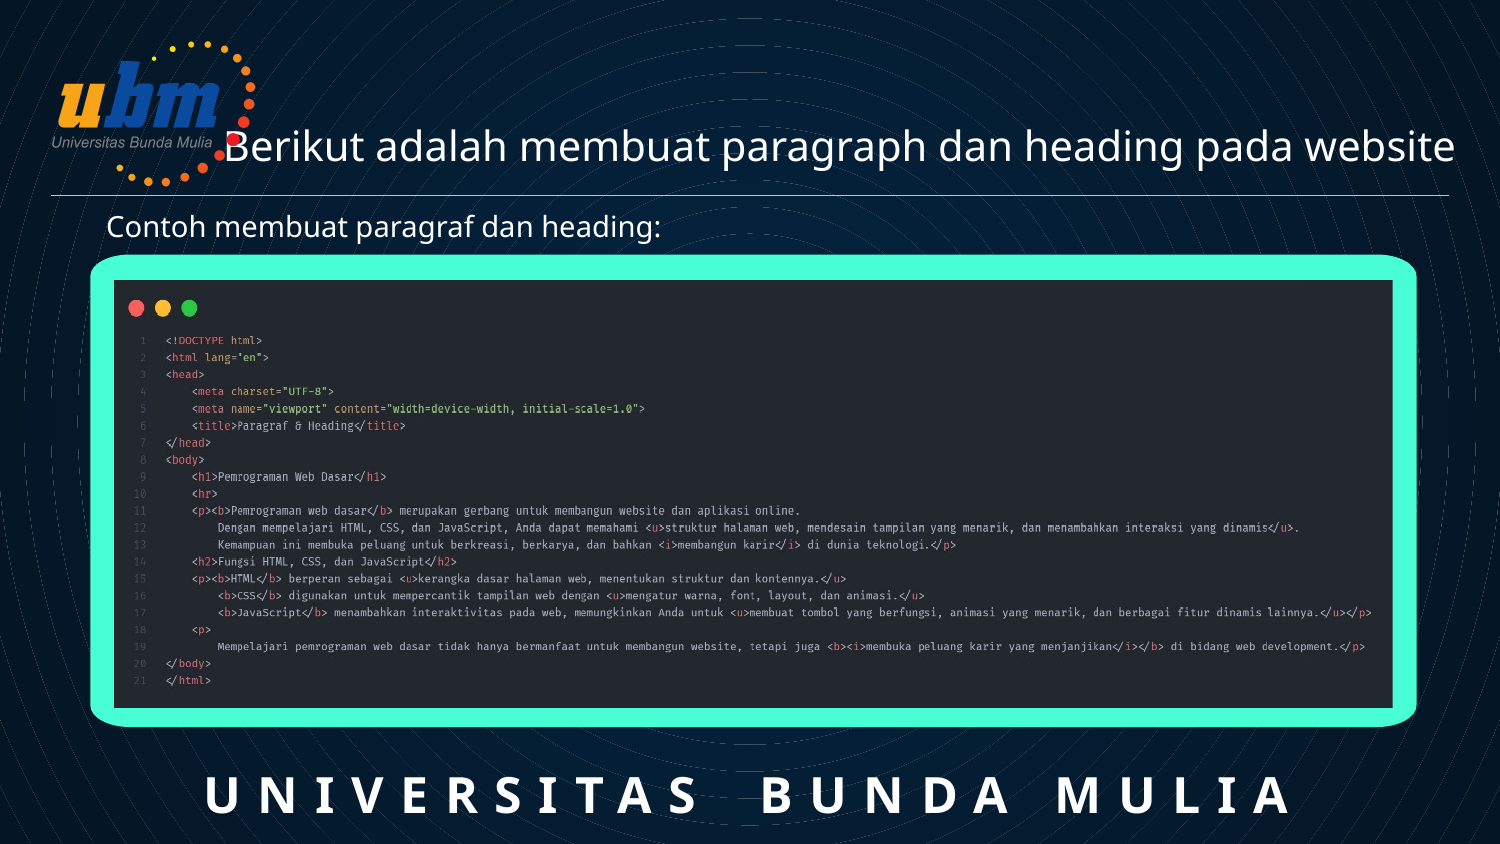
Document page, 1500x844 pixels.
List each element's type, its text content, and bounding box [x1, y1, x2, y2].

text_box Contoh membuat paragraf dan heading: [91, 204, 696, 251]
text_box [90, 254, 1417, 728]
text_box UNIVERSITAS BUNDA MULIA [18, 748, 1474, 828]
title Berikut adalah membuat paragraph dan heading pada website [264, 85, 1500, 185]
picture [48, 37, 259, 191]
